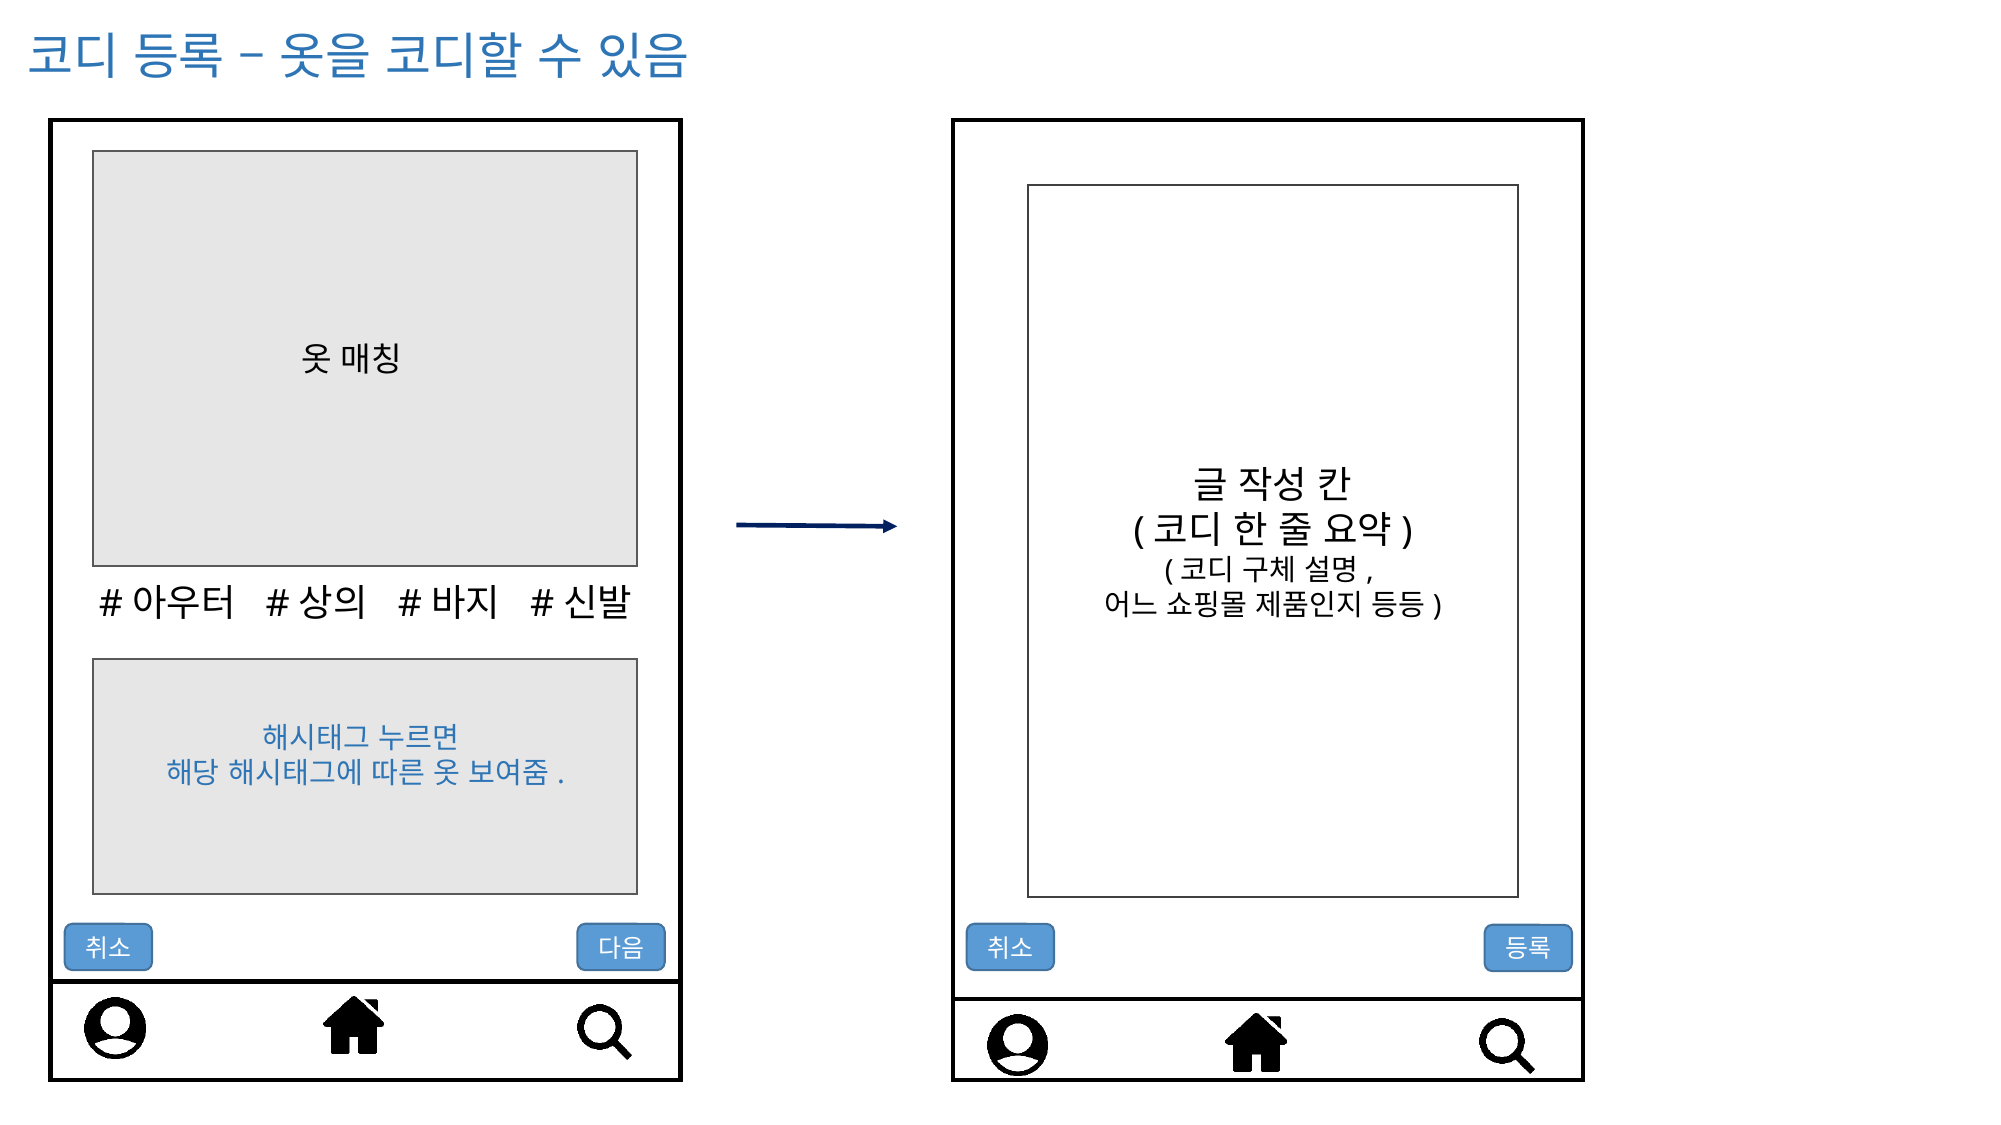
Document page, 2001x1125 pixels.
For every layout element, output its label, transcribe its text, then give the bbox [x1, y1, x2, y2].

text_box 다음 [576, 922, 666, 972]
text_box 해시태그 누르면 해당 해시태그에 따른 옷 보여줌. [92, 658, 638, 895]
picture [1225, 1011, 1287, 1073]
text_box 취소 [63, 922, 154, 972]
text_box [952, 119, 1584, 1081]
picture [1479, 1018, 1535, 1075]
text_box #아우터 #상의 #바지 #신발 [84, 571, 678, 631]
text_box 글 작성 칸 (코디 한 줄 요약) (코디 구체 설명, 어느 쇼핑몰 제품인지 등등) [1027, 184, 1519, 898]
text_box [49, 119, 681, 1081]
picture [322, 994, 384, 1055]
picture [576, 1004, 632, 1060]
text_box 등록 [1483, 923, 1574, 973]
text_box 코디 등록 – 옷을 코디할 수 있음 [12, 17, 1738, 93]
text_box [92, 150, 638, 567]
text_box 취소 [965, 922, 1056, 972]
picture [987, 1014, 1048, 1076]
text_box 옷 매칭 [286, 330, 519, 386]
picture [84, 997, 146, 1059]
